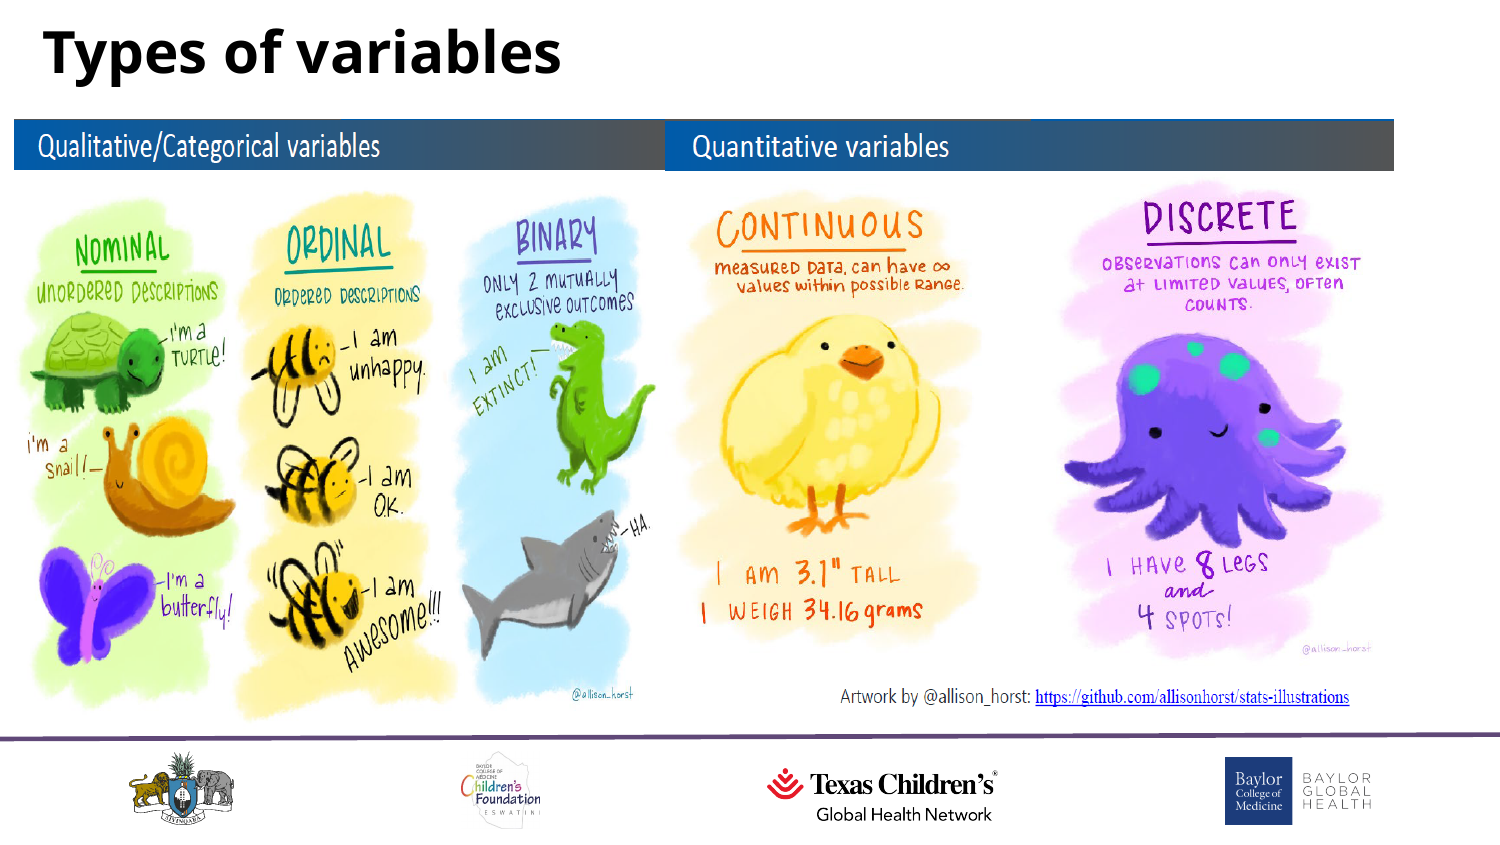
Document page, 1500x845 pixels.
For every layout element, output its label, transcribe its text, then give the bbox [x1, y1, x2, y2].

picture [461, 751, 540, 829]
picture [1225, 757, 1372, 825]
picture [129, 751, 234, 825]
picture [767, 768, 998, 821]
title Types of variables [27, 0, 1466, 107]
picture [14, 119, 1394, 730]
